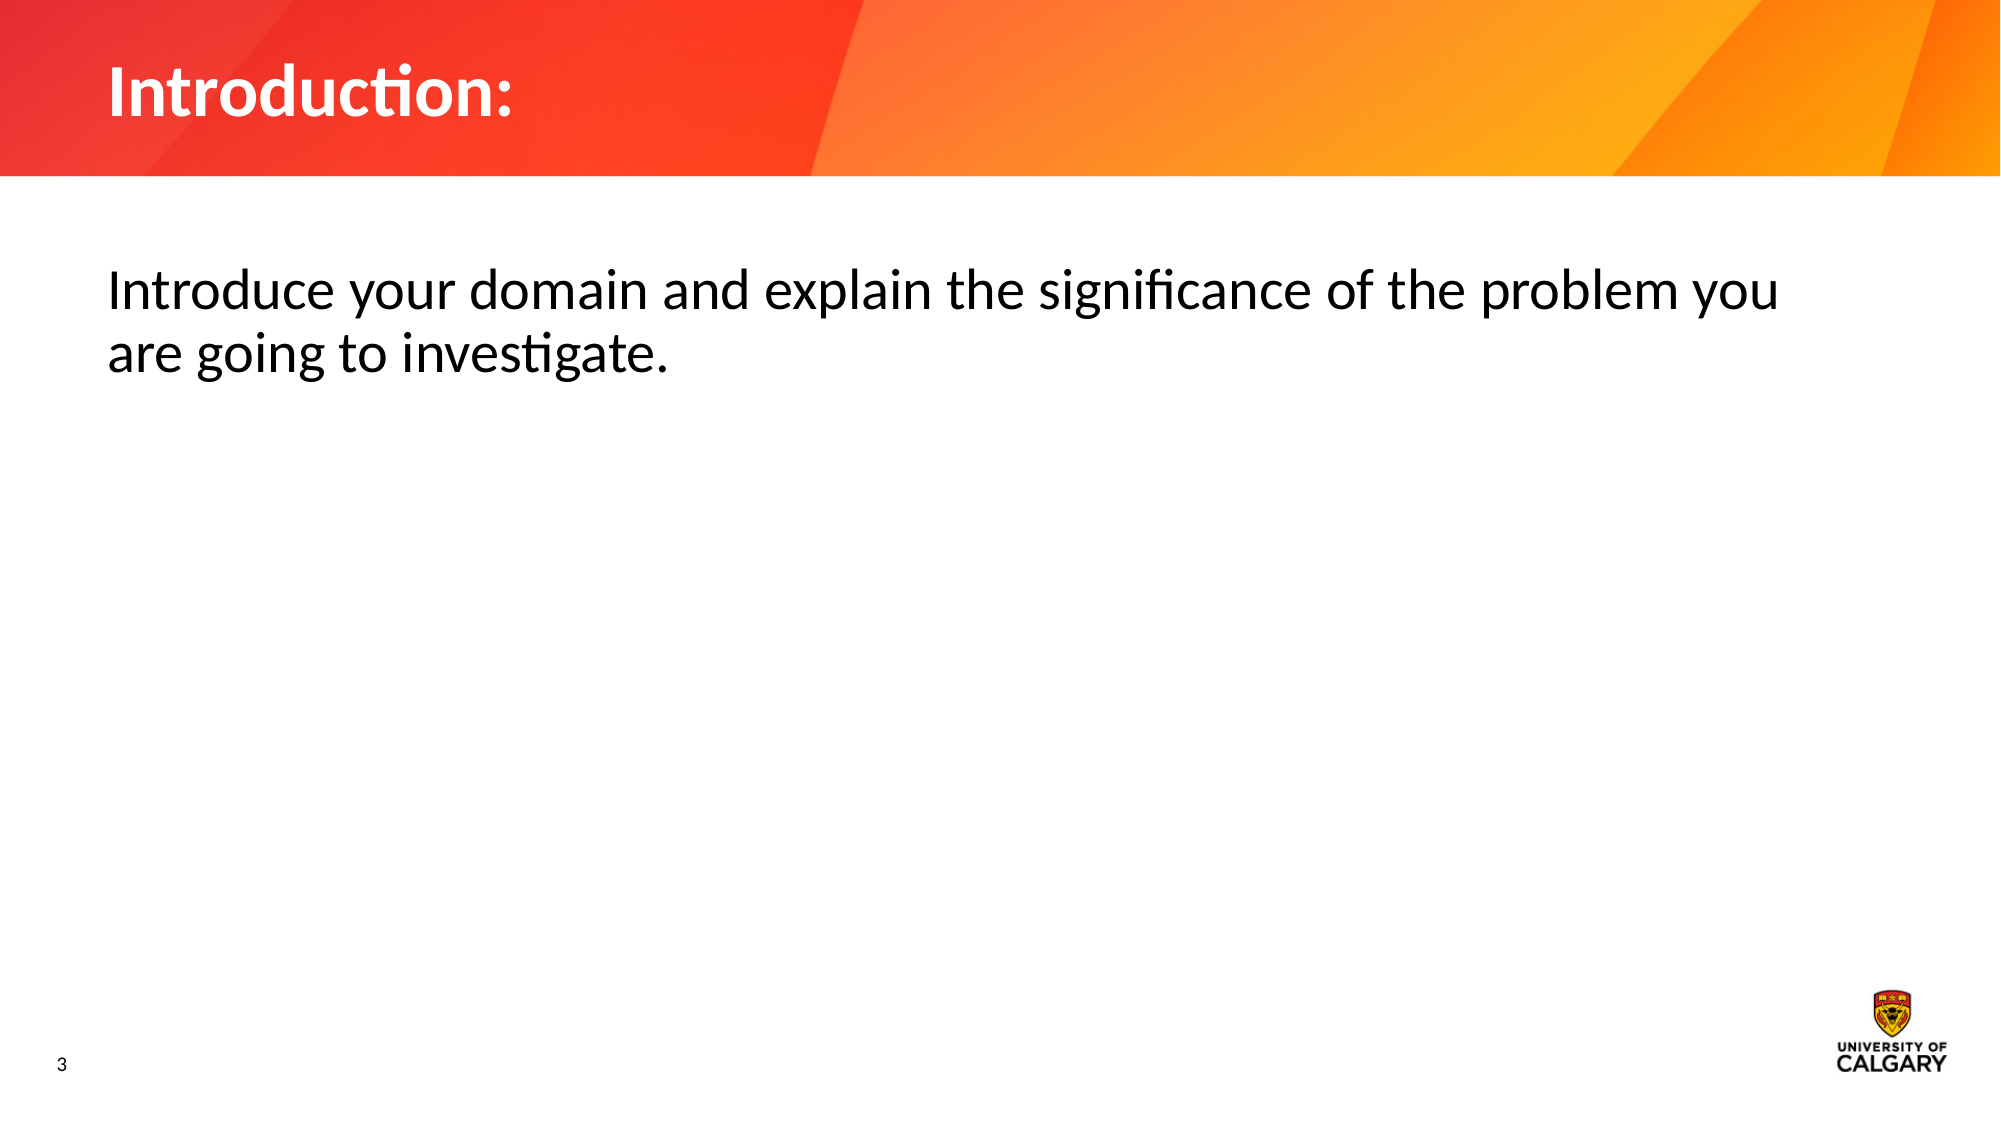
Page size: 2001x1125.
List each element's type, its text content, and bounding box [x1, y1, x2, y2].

picture [0, 0, 2001, 1125]
slide_number 3 [41, 1043, 492, 1104]
list Introduce your domain and explain the significance of the problem you are going to investigate. [92, 252, 1818, 966]
title Introduction: [92, 7, 1818, 177]
